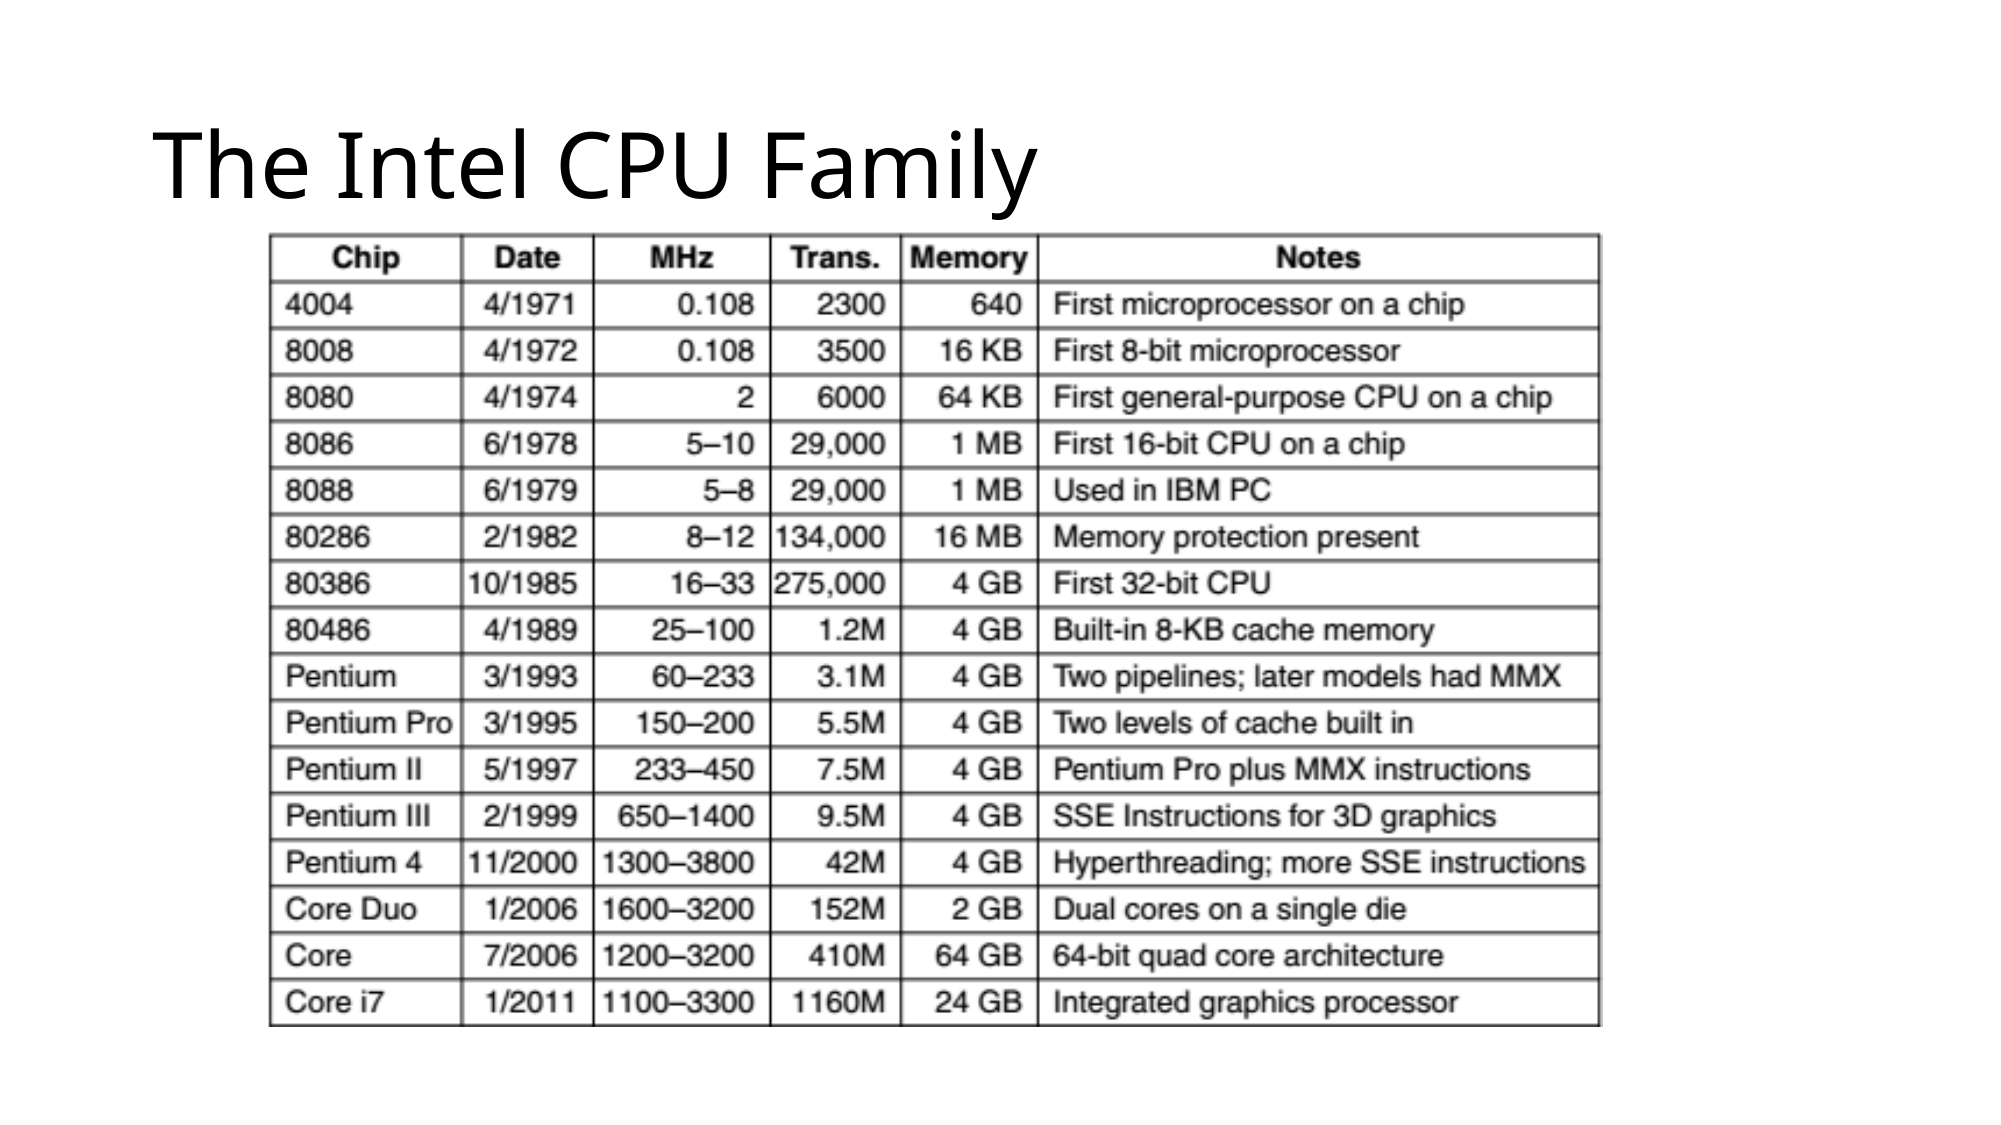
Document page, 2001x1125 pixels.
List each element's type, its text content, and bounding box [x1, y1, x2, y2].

picture [265, 222, 1603, 1027]
title The Intel CPU Family [137, 59, 1863, 278]
